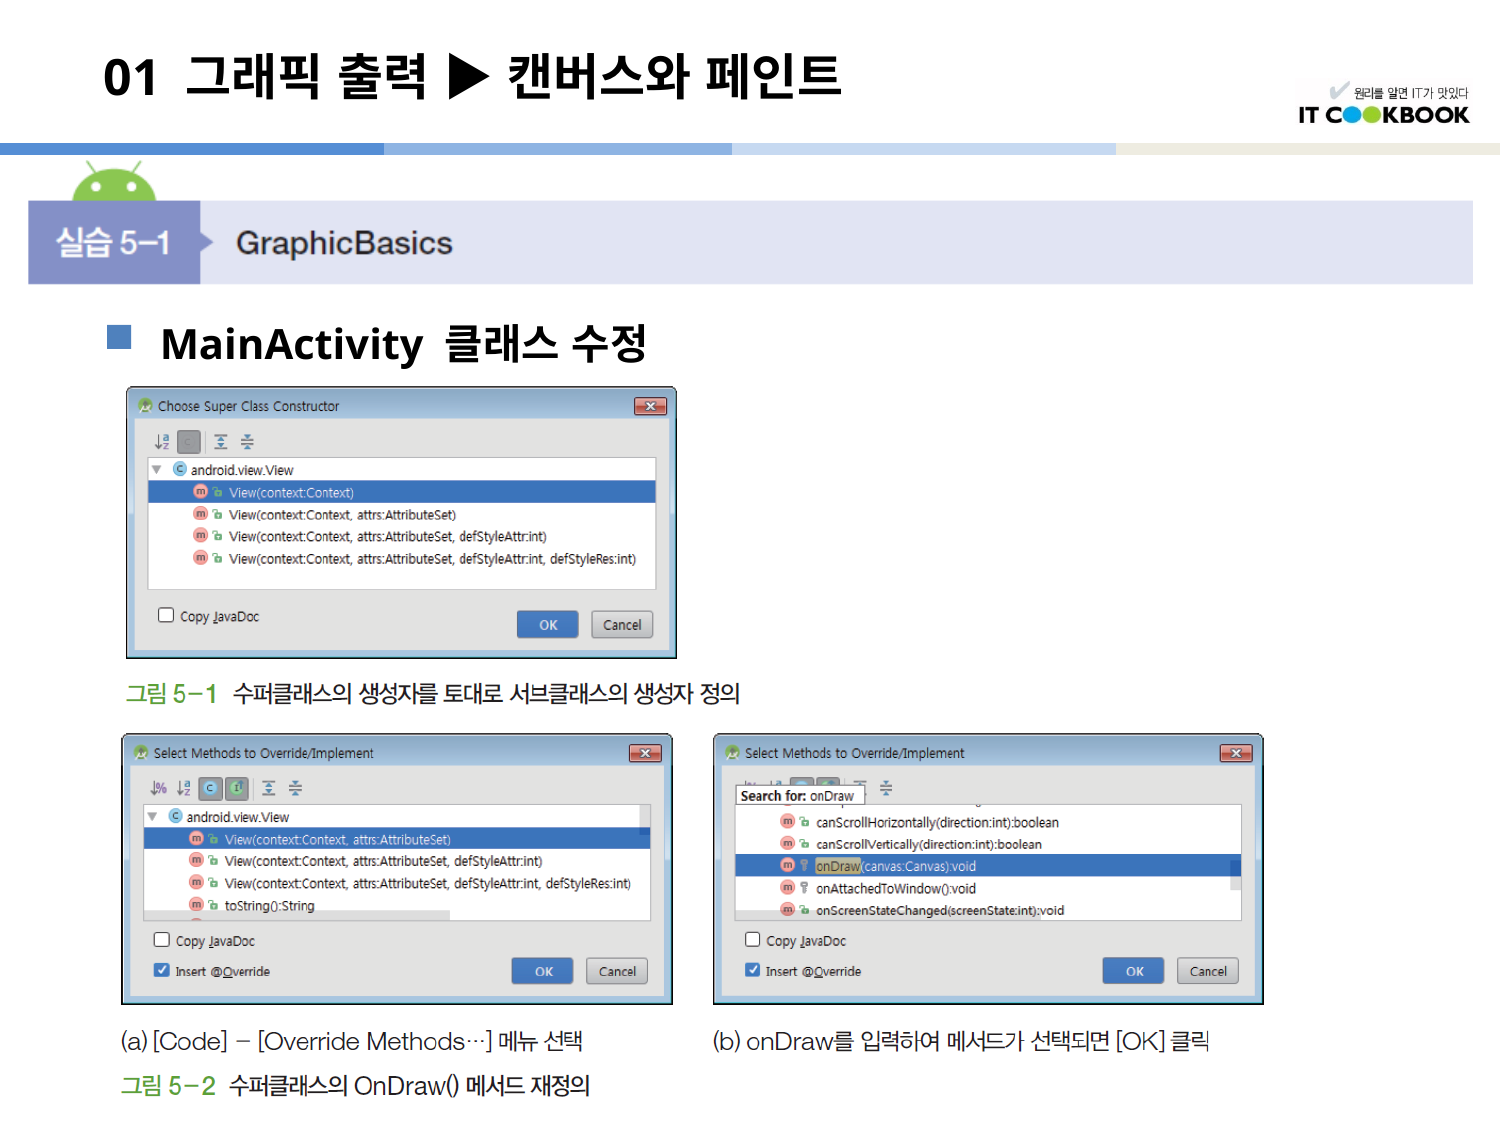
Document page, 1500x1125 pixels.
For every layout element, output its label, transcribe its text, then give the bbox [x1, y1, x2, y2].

list MainActivity 클래스 수정 [88, 295, 1436, 1083]
title 01 그래픽 출력 ▶ 캔버스와 페인트 [88, 30, 1330, 121]
picture [1295, 78, 1473, 125]
picture [27, 160, 1473, 287]
picture [114, 379, 1273, 1107]
